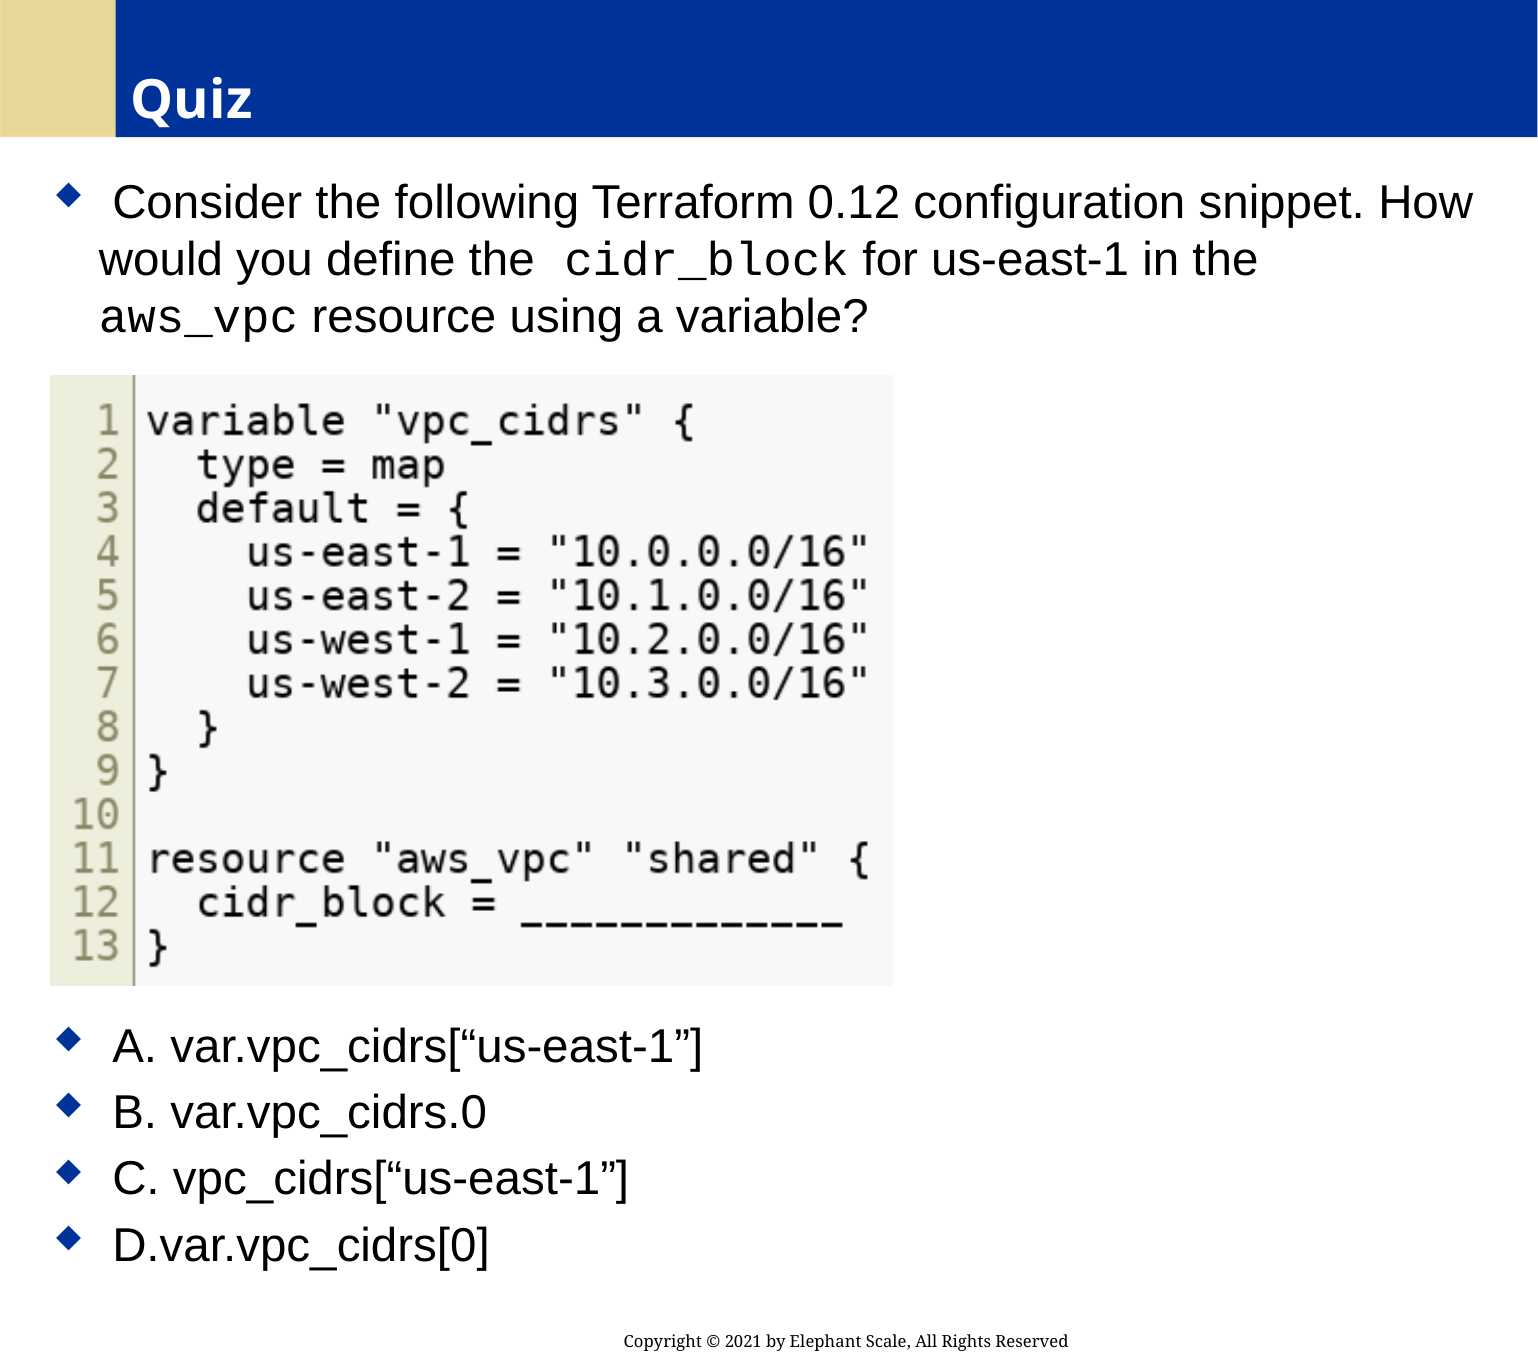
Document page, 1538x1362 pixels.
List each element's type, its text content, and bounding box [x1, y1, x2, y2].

text_box Copyright © 2021 by Elephant Scale, All Rights Reserved [608, 1322, 1085, 1358]
picture [50, 375, 893, 986]
title Quiz [115, 0, 1538, 138]
picture [0, 0, 115, 137]
list Consider the following Terraform 0.12 configuration snippet. How would you define the cidr_block for us-east-1 in the aws_vpc resource using a variable? A. var.vpc_cidrs[“us-east-1”] B. var.vpc_cidrs.0 C. vpc_cidrs[“us-east-1”] D.var.vpc_cidrs[0] [38, 162, 1500, 1284]
